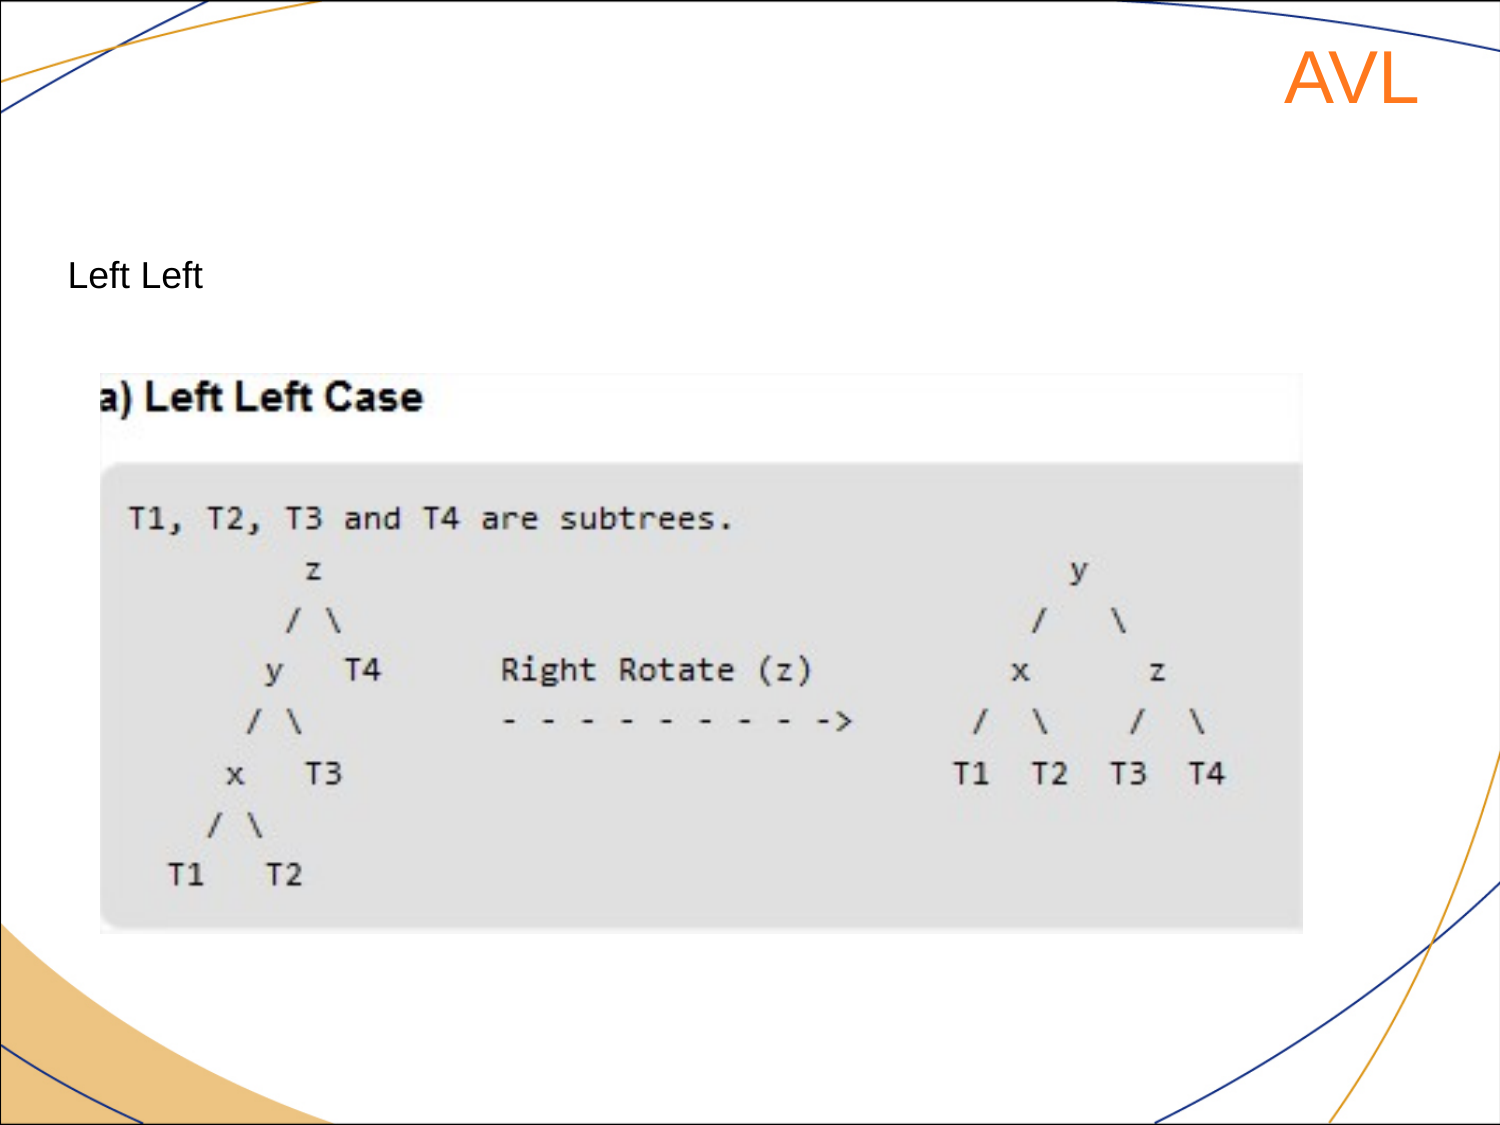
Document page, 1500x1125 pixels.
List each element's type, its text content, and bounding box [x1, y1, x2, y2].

text_box Left Left [53, 243, 1365, 439]
picture [0, 0, 1500, 1125]
text_box AVL [360, 21, 1436, 127]
